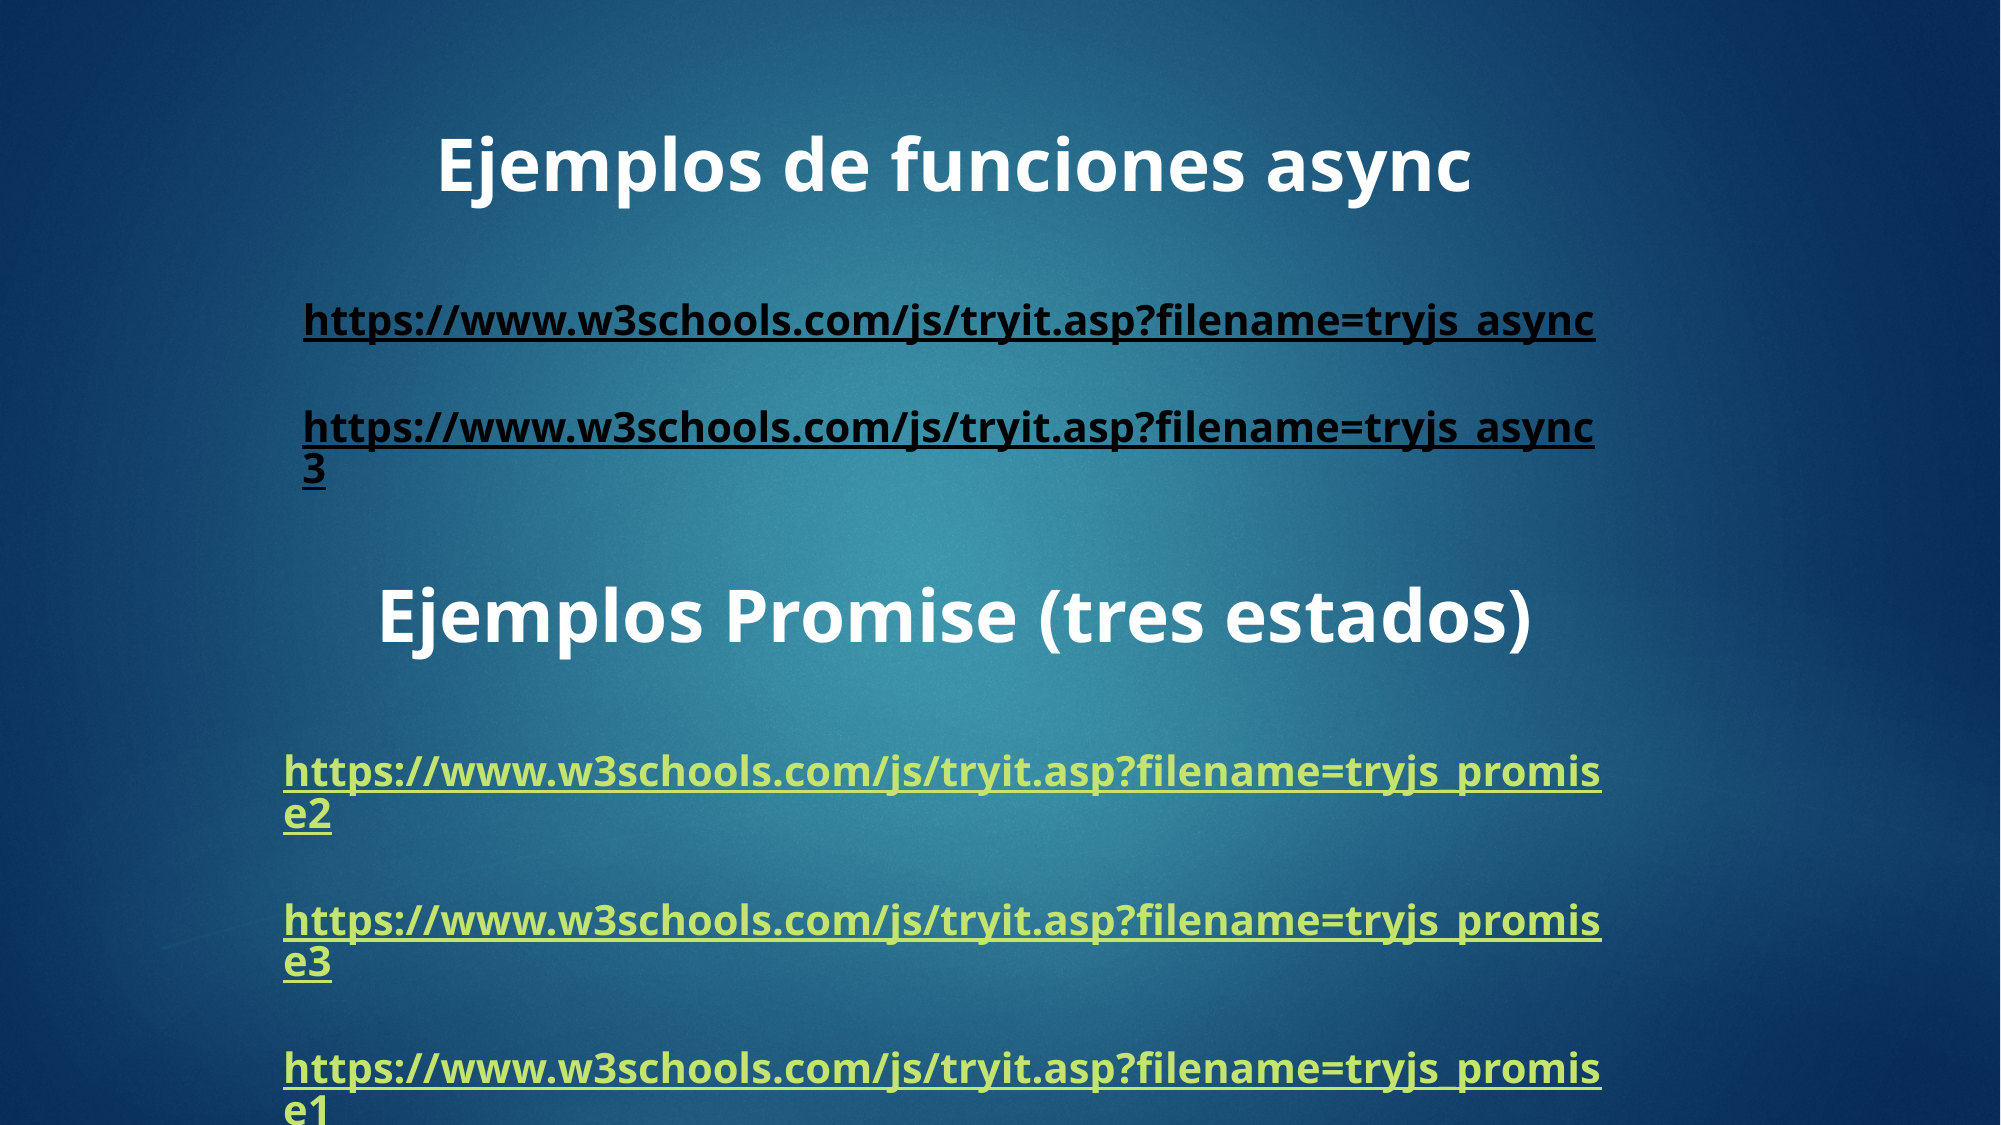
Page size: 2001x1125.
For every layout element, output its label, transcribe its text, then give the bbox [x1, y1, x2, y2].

text_box Ejemplos Promise (tres estados) https://www.w3schools.com/js/tryit.asp?filename=tryjs_promise2 https://www.w3schools.com/js/tryit.asp?filename=tryjs_promise3 https://www.w3schools.com/js/tryit.asp?filename=tryjs_promise1 [268, 562, 1641, 1125]
text_box Ejemplos de funciones async https://www.w3schools.com/js/tryit.asp?filename=tryjs_async https://www.w3schools.com/js/tryit.asp?filename=tryjs_async3 [287, 111, 1622, 515]
